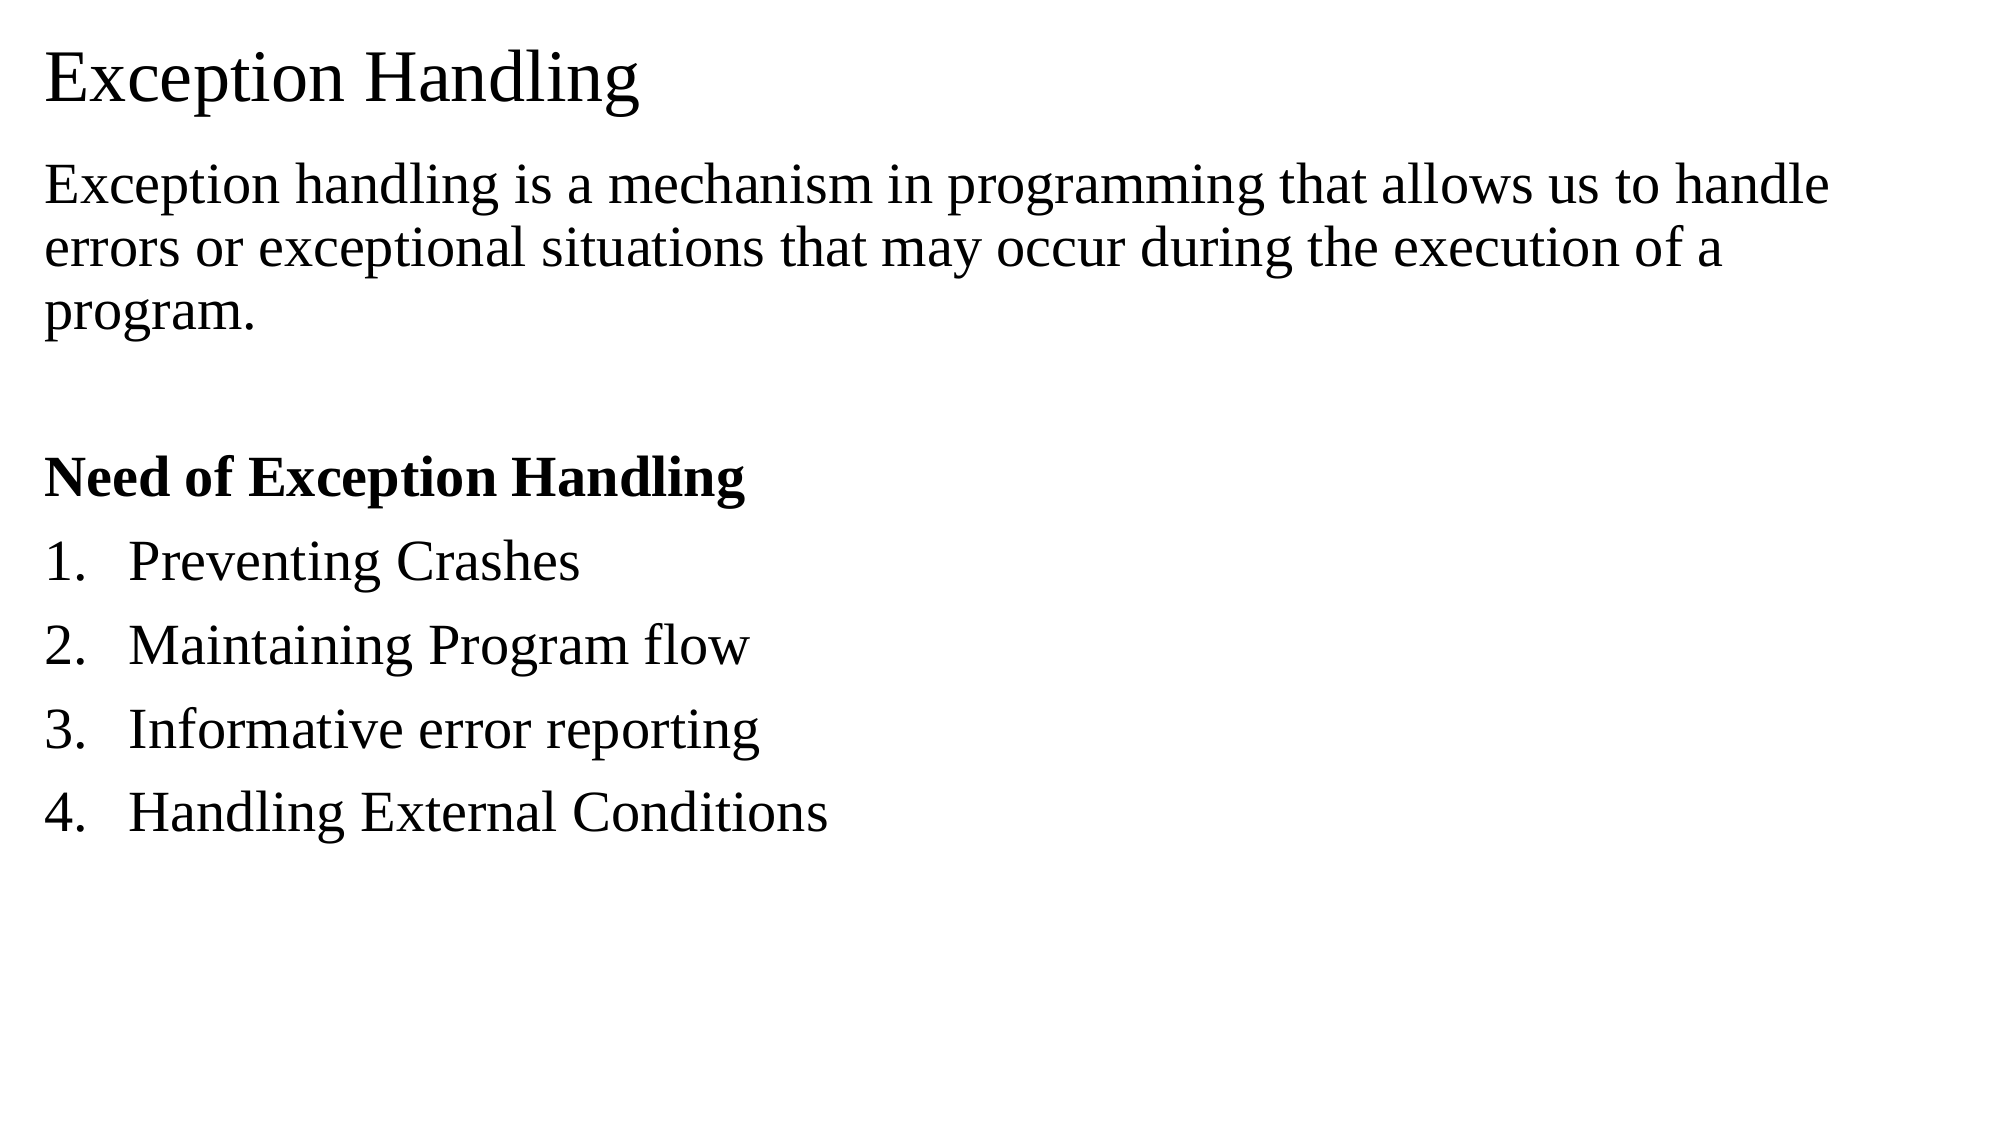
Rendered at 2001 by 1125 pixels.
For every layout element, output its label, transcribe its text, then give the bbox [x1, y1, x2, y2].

title Exception Handling [29, 29, 1957, 125]
list Exception handling is a mechanism in programming that allows us to handle errors or exceptional situations that may occur during the execution of a program. Need of Exception Handling Preventing Crashes Maintaining Program flow Informative error reporting Handling External Conditions [29, 145, 1957, 1094]
